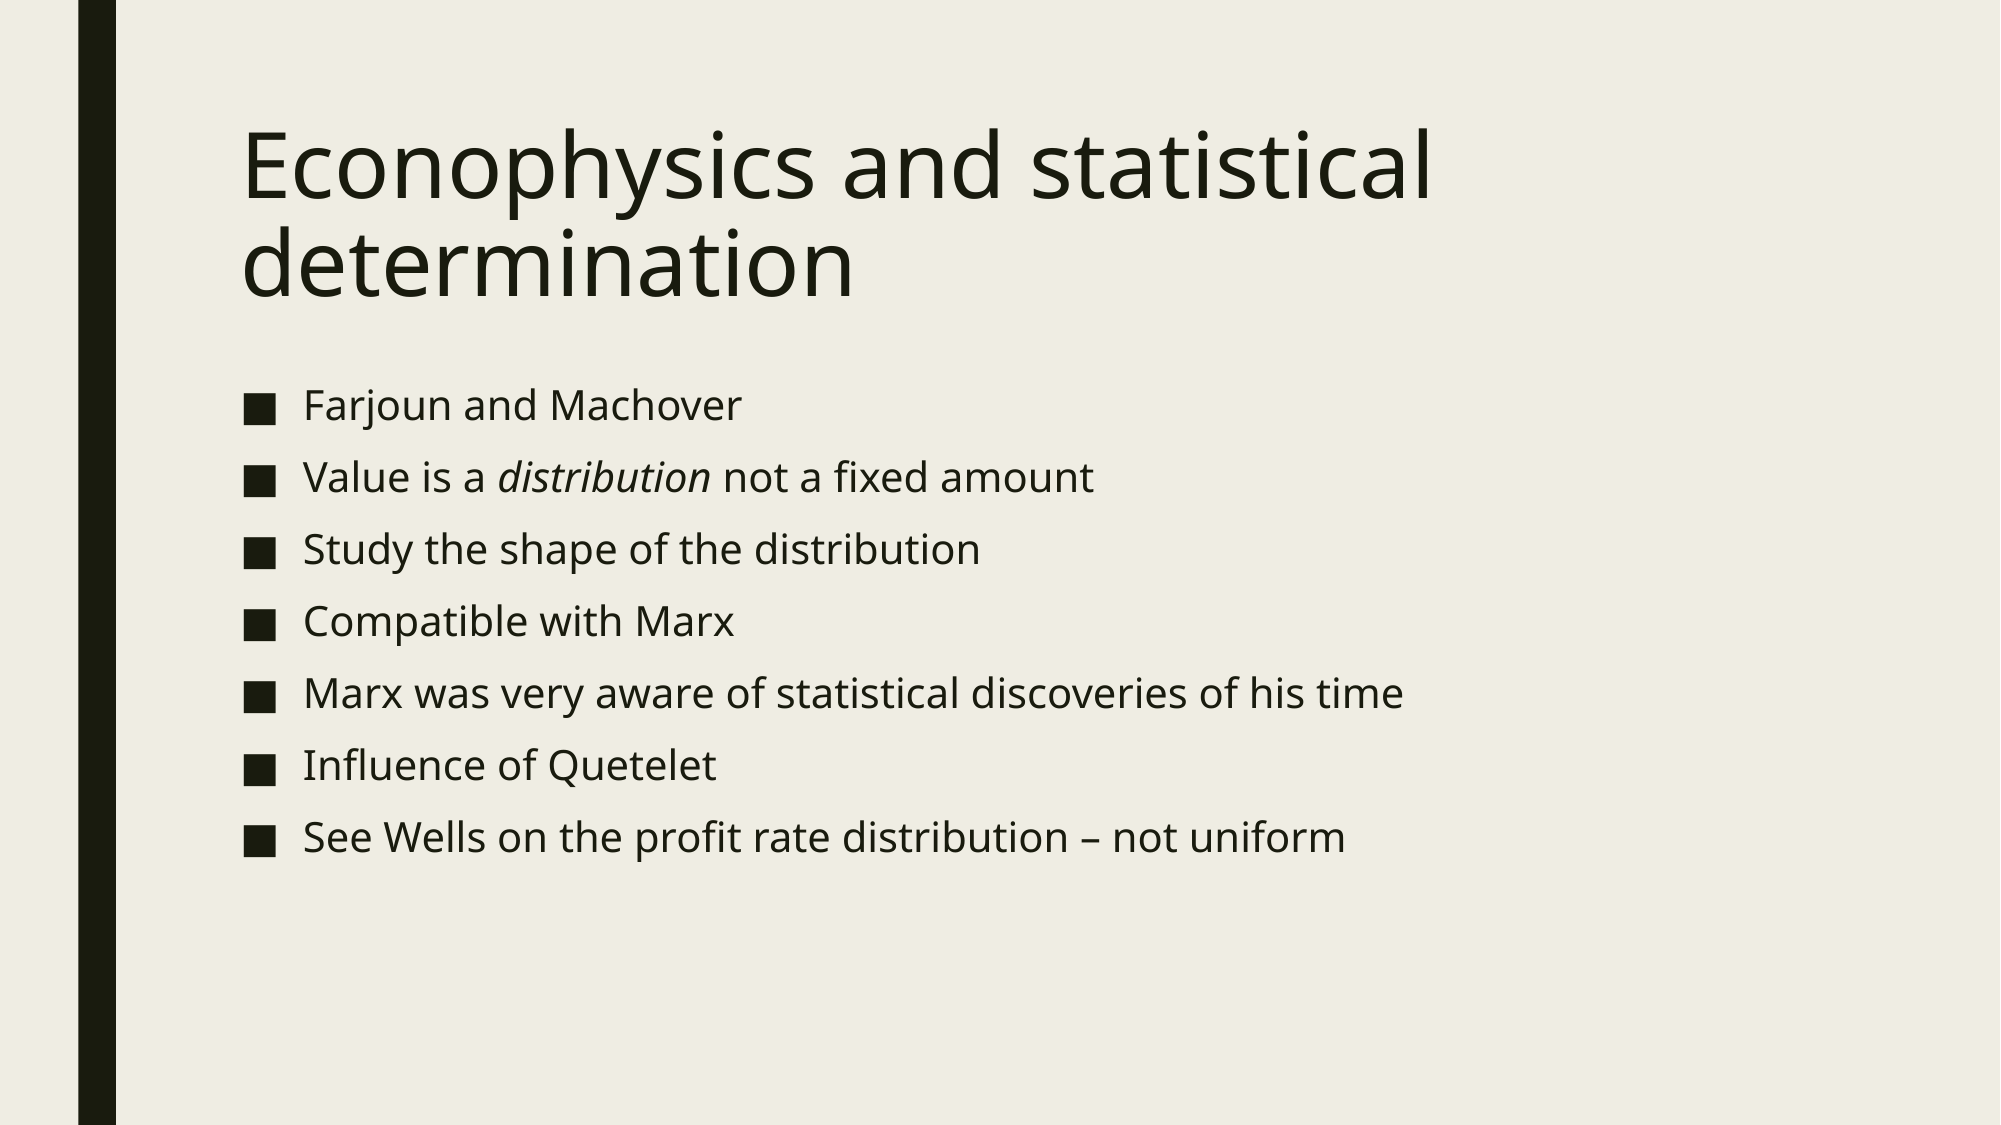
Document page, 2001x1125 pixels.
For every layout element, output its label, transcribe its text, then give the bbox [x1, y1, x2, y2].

title Econophysics and statistical determination [225, 112, 1800, 357]
list Farjoun and Machover Value is a distribution not a fixed amount Study the shape of the distribution Compatible with Marx Marx was very aware of statistical discoveries of his time Influence of Quetelet See Wells on the profit rate distribution – not uniform [225, 375, 1800, 963]
